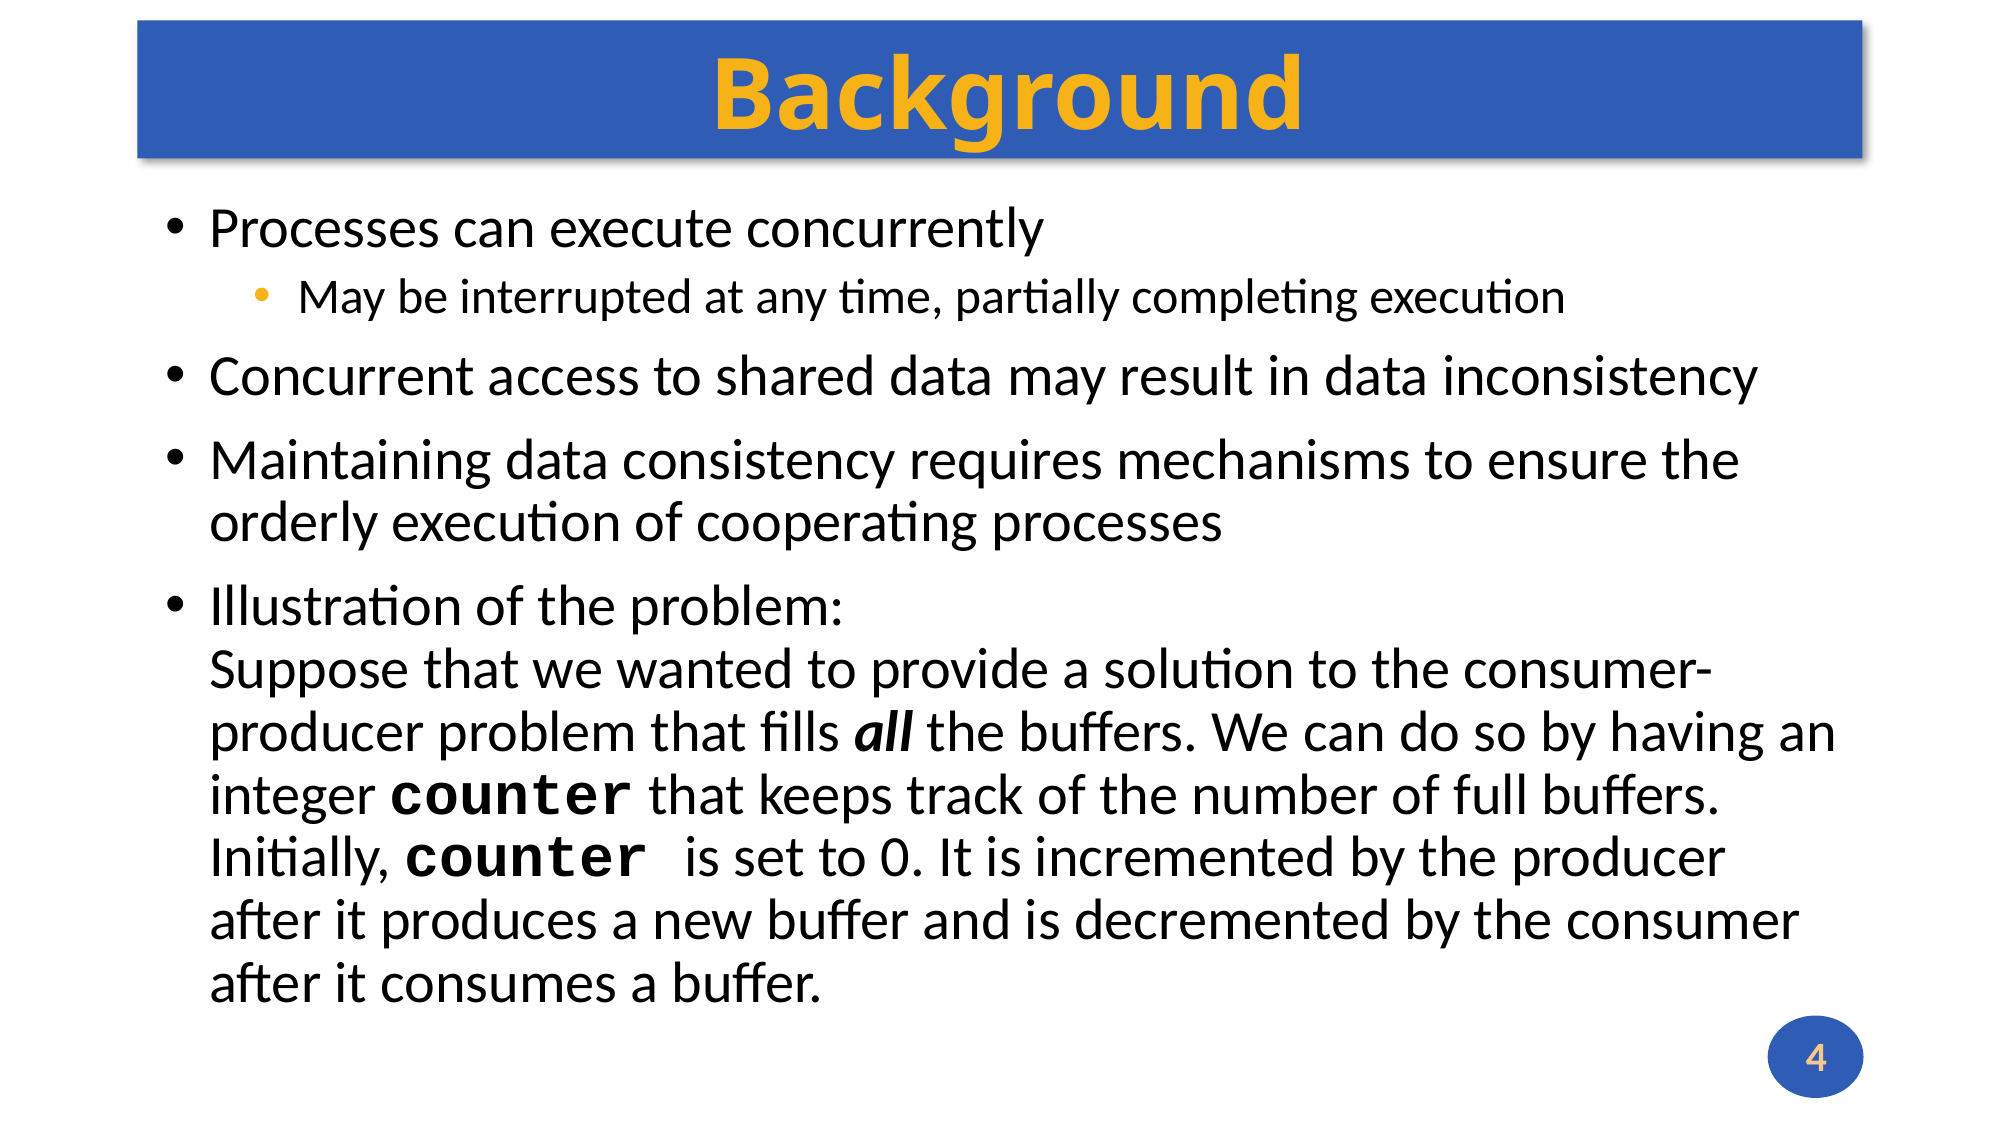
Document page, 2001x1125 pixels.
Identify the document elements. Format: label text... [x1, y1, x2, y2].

slide_number 4 [1767, 1015, 1866, 1095]
list Processes can execute concurrently May be interrupted at any time, partially completing execution Concurrent access to shared data may result in data inconsistency Maintaining data consistency requires mechanisms to ensure the orderly execution of cooperating processes Illustration of the problem: Suppose that we wanted to provide a solution to the consumer-producer problem that fills all the buffers. We can do so by having an integer counter that keeps track of the number of full buffers. Initially, counter is set to 0. It is incremented by the producer after it produces a new buffer and is decremented by the consumer after it consumes a buffer. [150, 189, 1863, 1090]
title Background [139, 25, 1866, 154]
